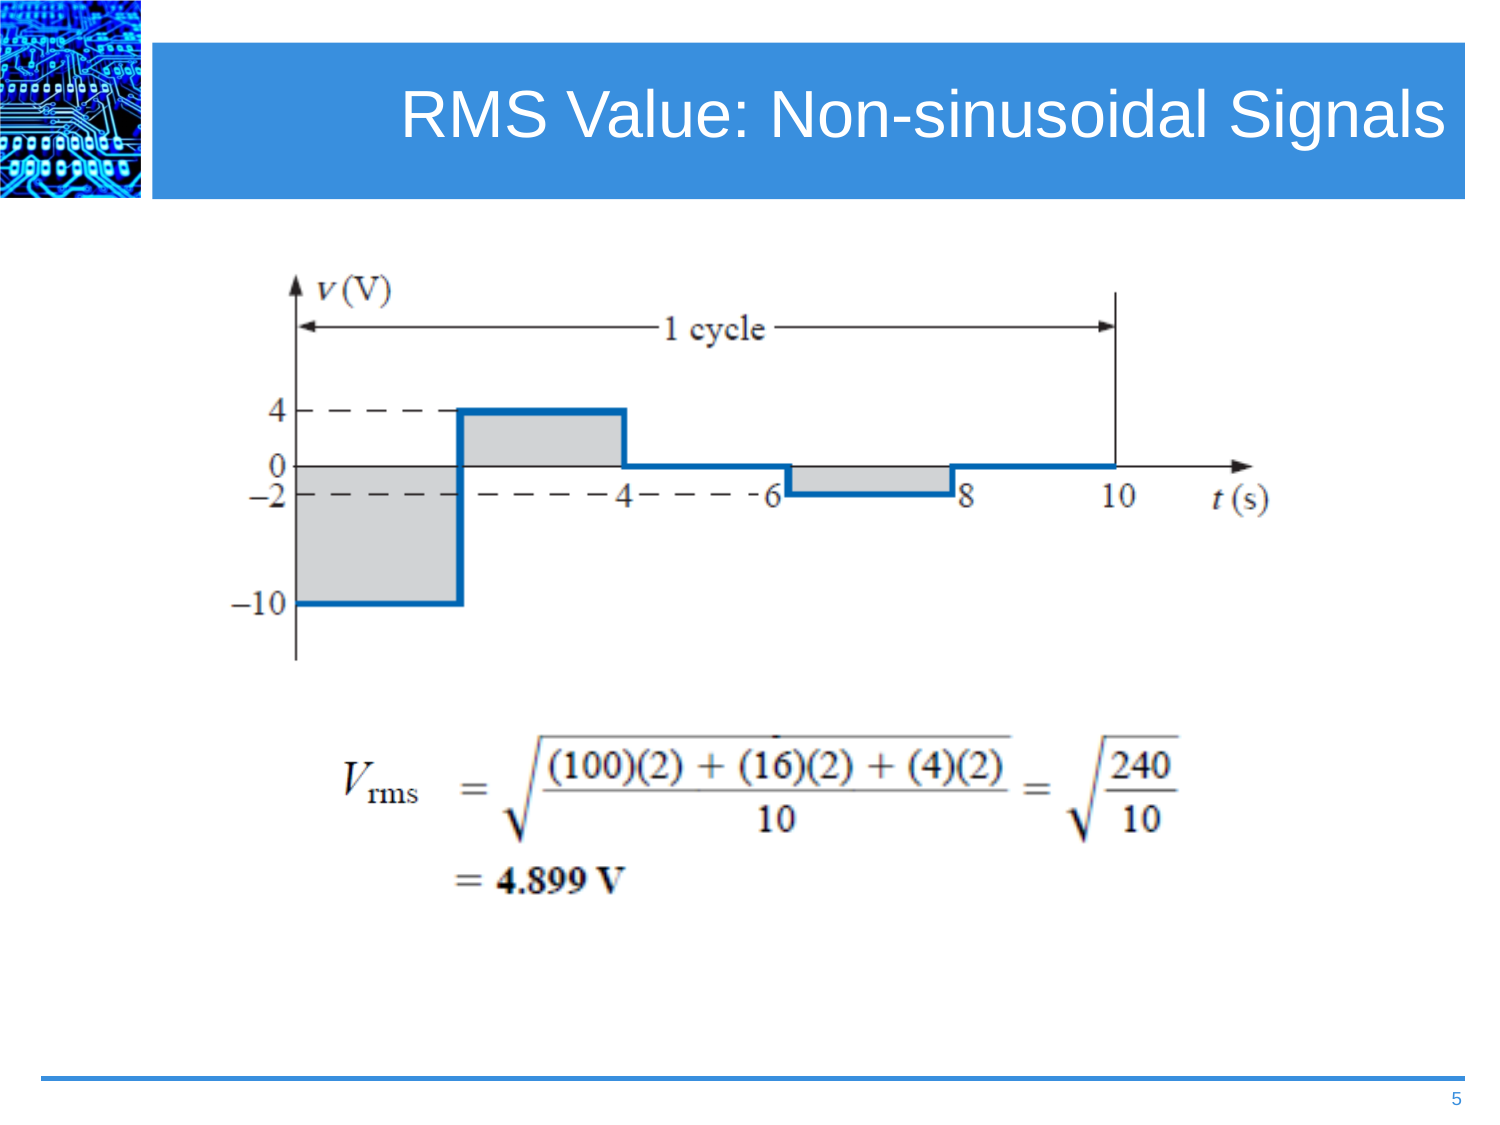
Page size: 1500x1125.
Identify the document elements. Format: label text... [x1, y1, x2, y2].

slide_number 5 [1421, 1080, 1463, 1116]
picture [6, 176, 32, 197]
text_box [324, 712, 1207, 908]
picture [1, 1, 140, 197]
picture [212, 239, 1286, 676]
title RMS Value: Non-sinusoidal Signals [304, 54, 1463, 159]
